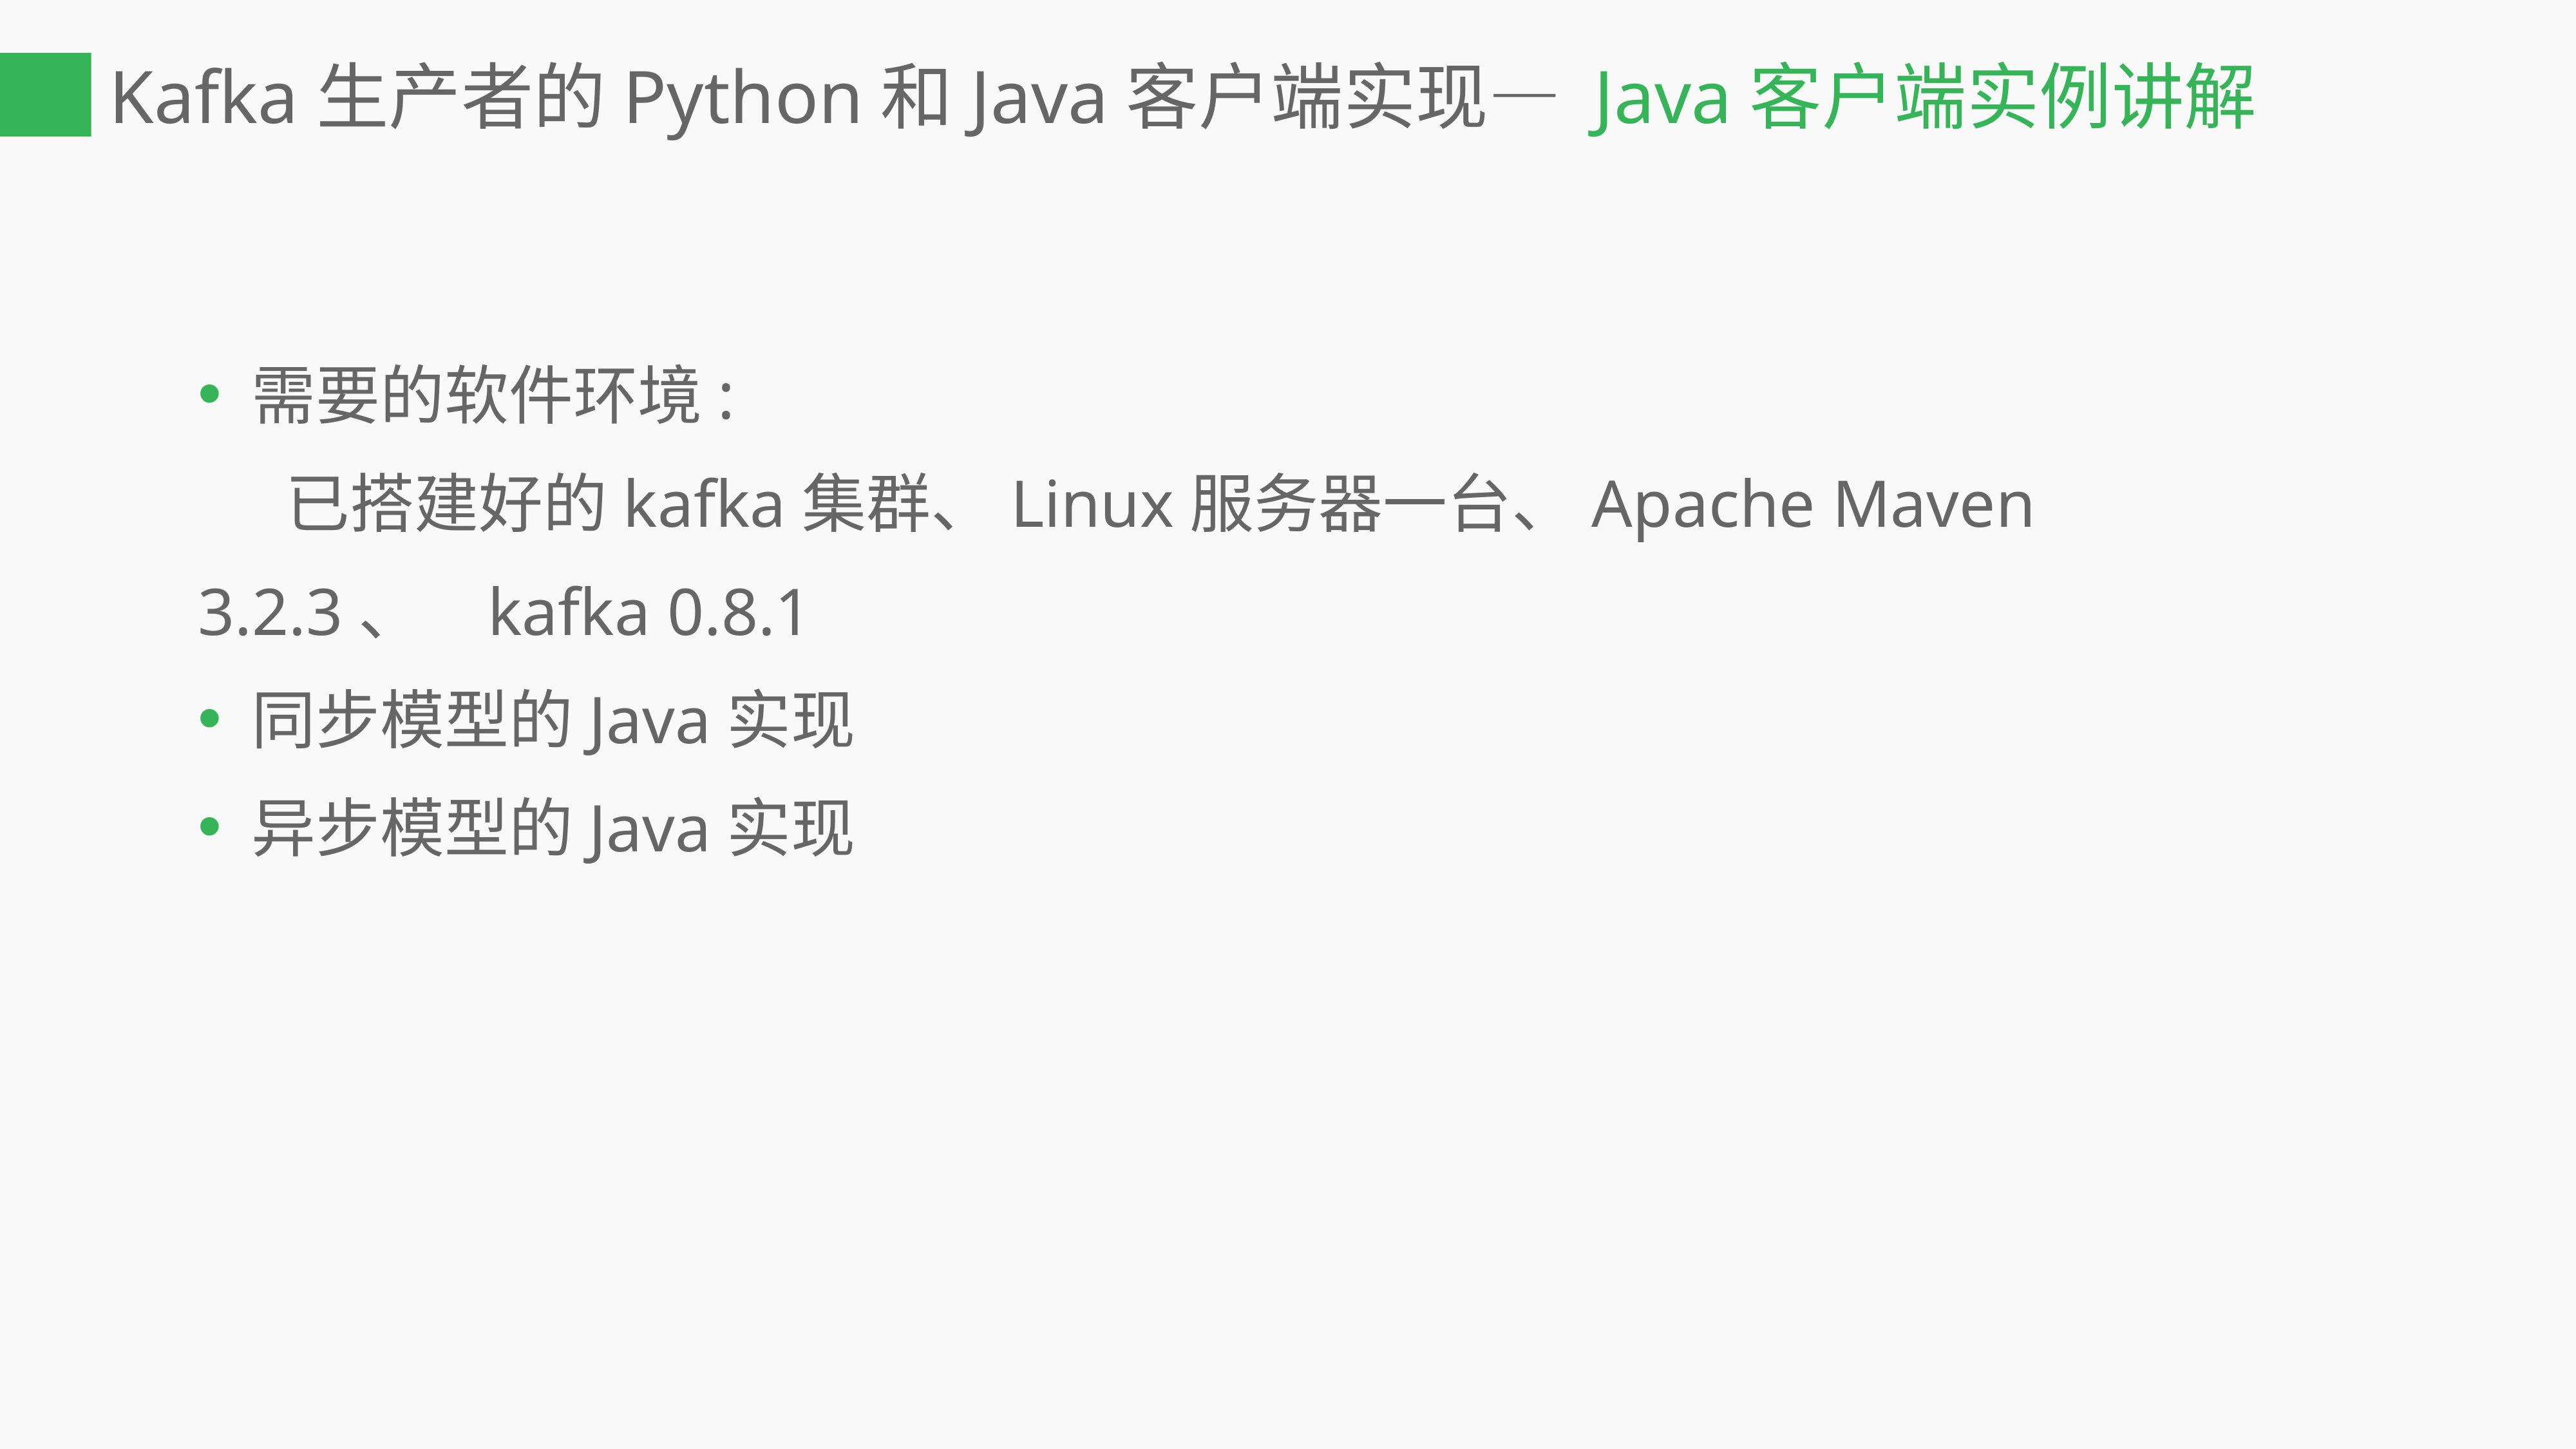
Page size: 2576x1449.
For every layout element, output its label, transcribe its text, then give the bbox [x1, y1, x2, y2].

text_box 需要的软件环境: 已搭建好的kafka集群、Linux服务器一台、Apache Maven 3.2.3、 kafka 0.8.1 同步模型的Java实现 异步模型的Java实现 [177, 323, 2194, 938]
picture [0, 53, 91, 137]
title Kafka生产者的Python和Java客户端实现— Java客户端实例讲解 [108, 44, 2540, 144]
